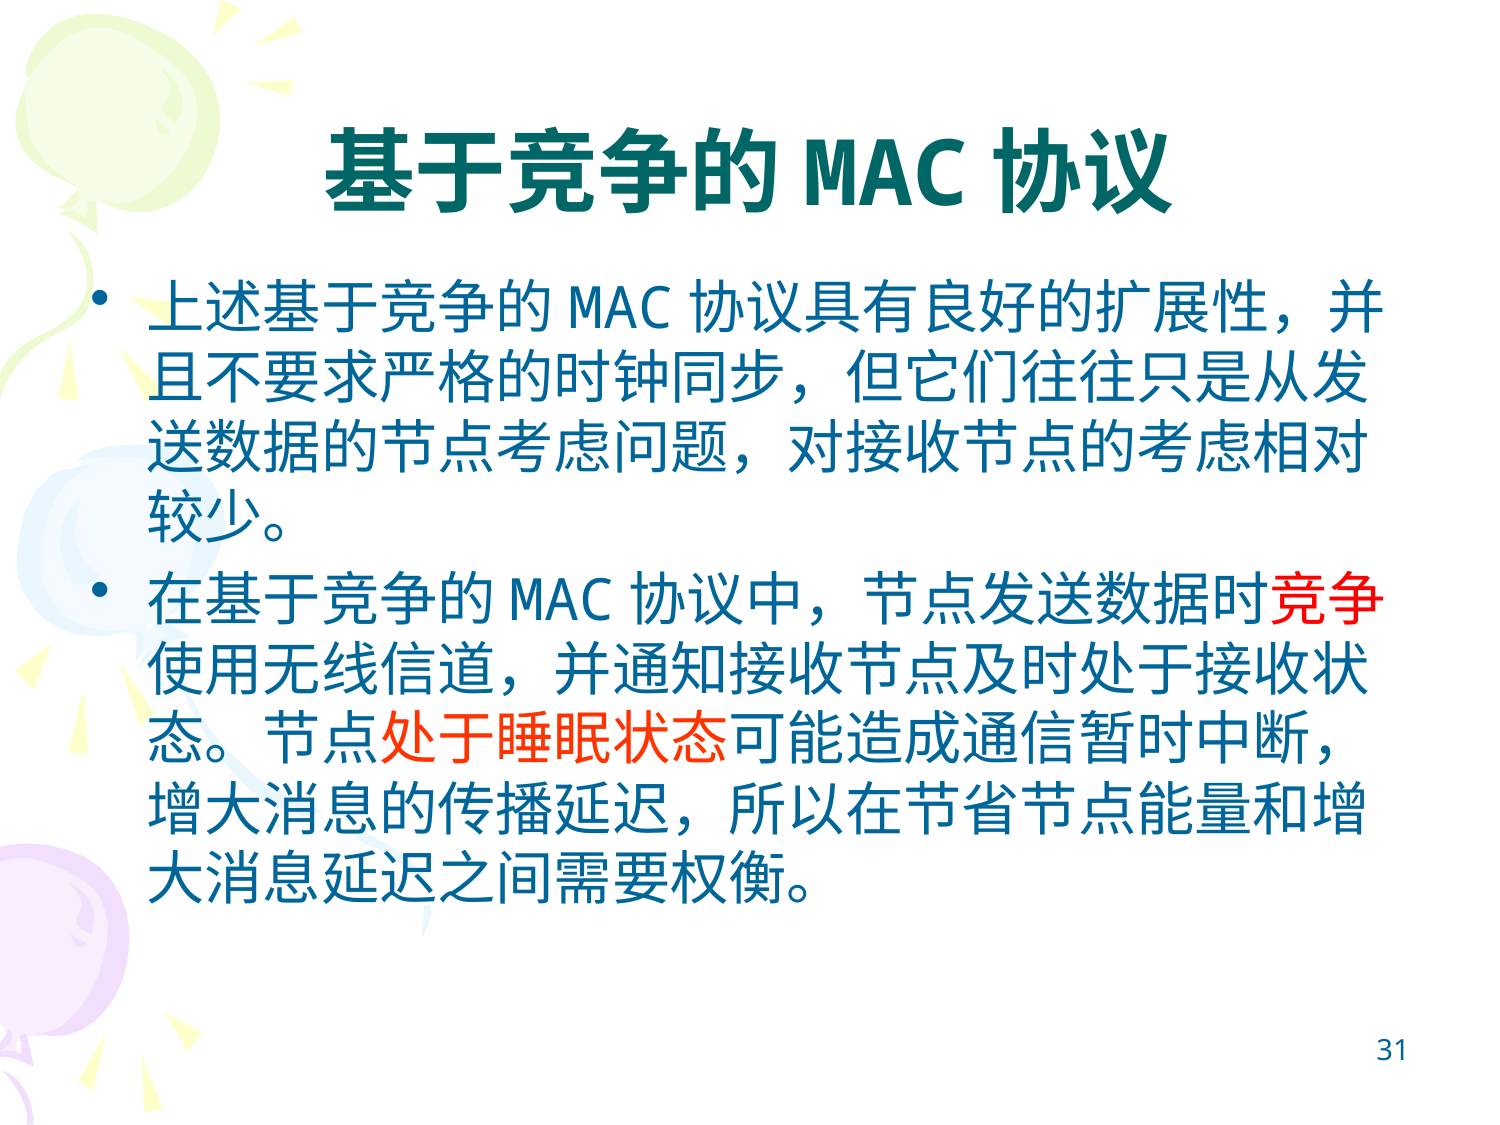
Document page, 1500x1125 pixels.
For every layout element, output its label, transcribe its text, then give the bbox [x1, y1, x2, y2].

slide_number 31 [1074, 1023, 1426, 1100]
list 上述基于竞争的MAC协议具有良好的扩展性，并且不要求严格的时钟同步，但它们往往只是从发送数据的节点考虑问题，对接收节点的考虑相对较少。 在基于竞争的MAC协议中，节点发送数据时竞争使用无线信道，并通知接收节点及时处于接收状态。节点处于睡眠状态可能造成通信暂时中断，增大消息的传播延迟，所以在节省节点能量和增大消息延迟之间需要权衡。 [75, 262, 1425, 994]
title 基于竞争的MAC协议 [72, 16, 1426, 233]
